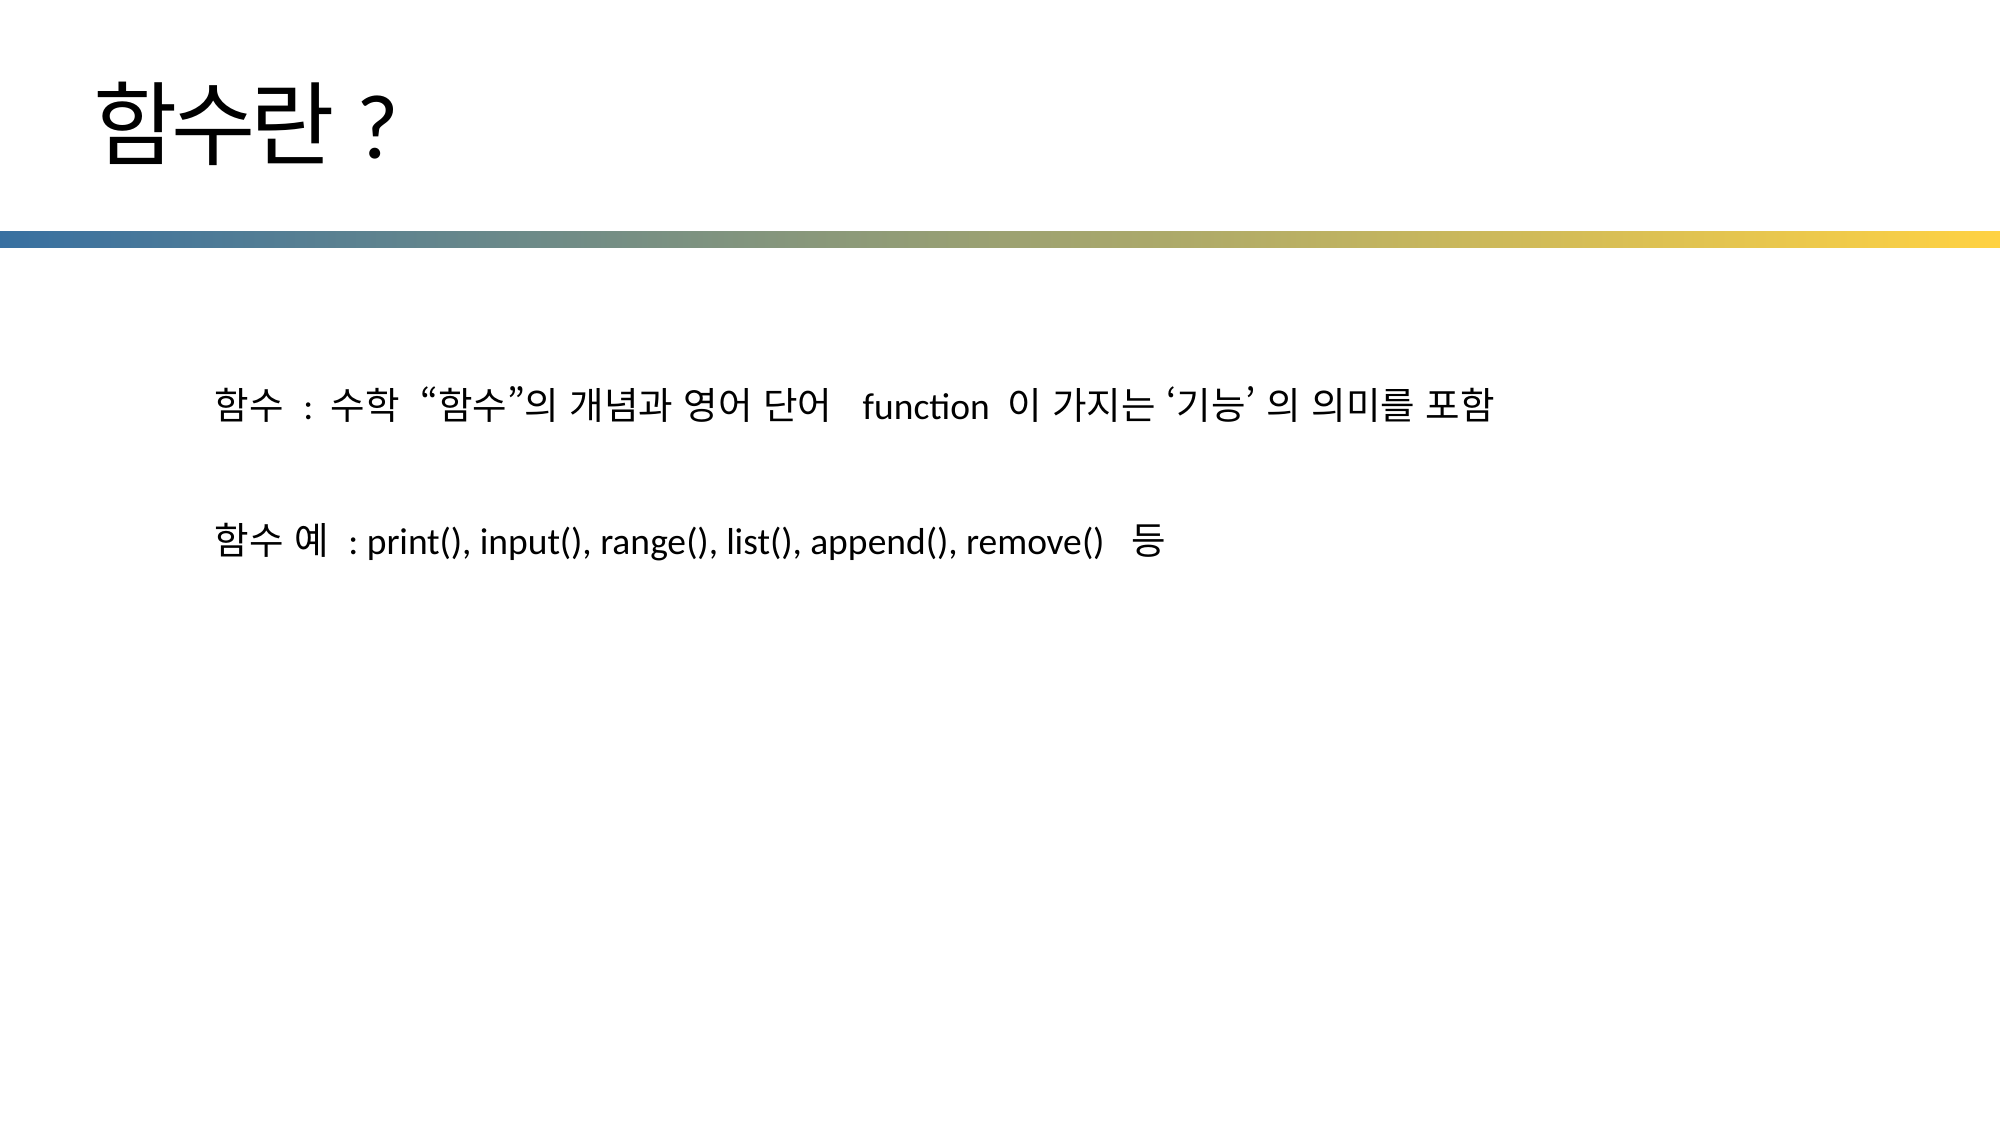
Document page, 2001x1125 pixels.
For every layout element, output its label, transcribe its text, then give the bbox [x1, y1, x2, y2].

text_box 함수 : 수학 “함수”의 개념과 영어 단어 function 이 가지는 ‘기능’ 의 의미를 포함 함수 예 : print(), input(), range(), list(), append(), remove() 등 [200, 374, 1725, 570]
title 함수란? [91, 25, 384, 216]
